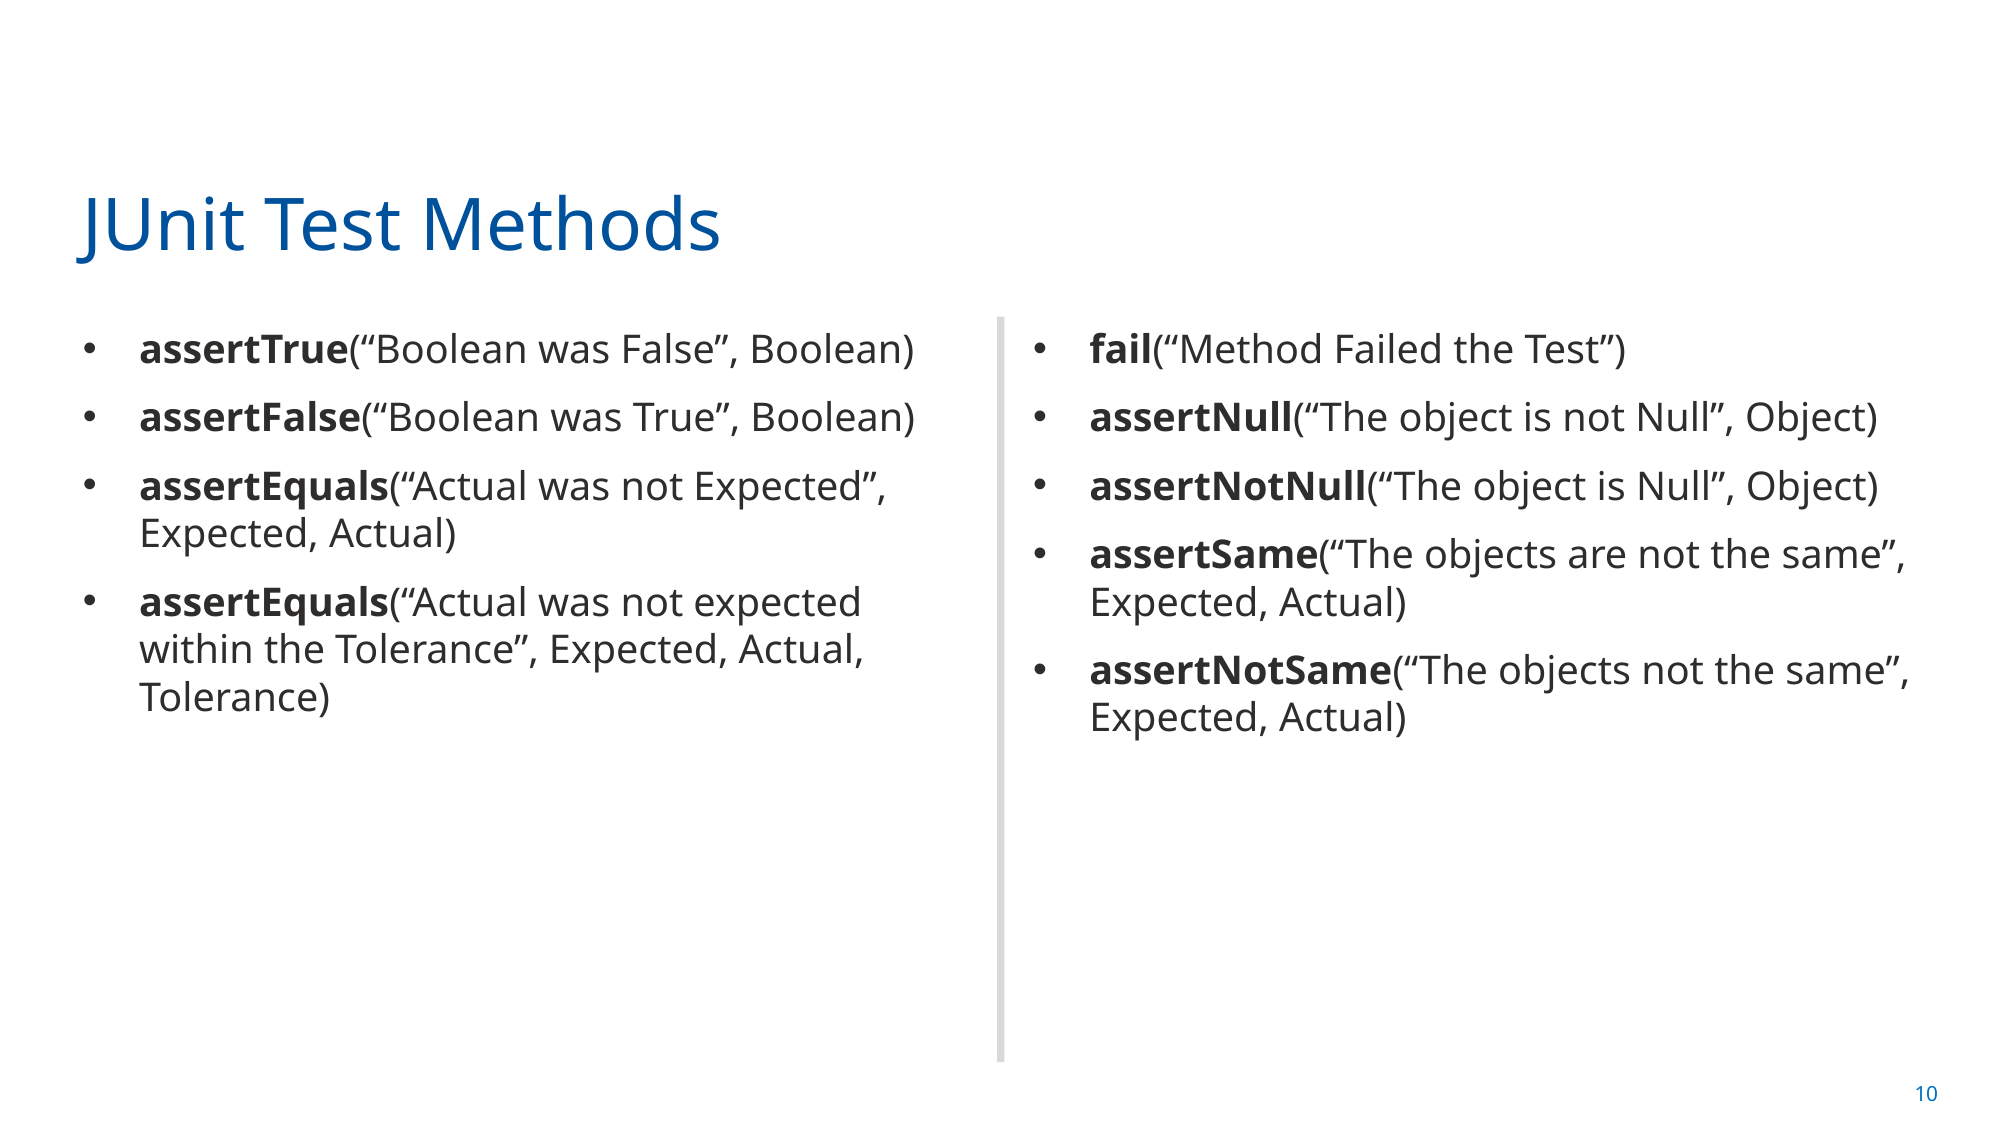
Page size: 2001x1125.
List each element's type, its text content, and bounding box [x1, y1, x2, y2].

list fail(“Method Failed the Test”) assertNull(“The object is not Null”, Object) assertNotNull(“The object is Null”, Object) assertSame(“The objects are not the same”, Expected, Actual) assertNotSame(“The objects not the same”, Expected, Actual) [1018, 316, 1934, 1063]
list assertTrue(“Boolean was False”, Boolean) assertFalse(“Boolean was True”, Boolean) assertEquals(“Actual was not Expected”, Expected, Actual) assertEquals(“Actual was not expected within the Tolerance”, Expected, Actual, Tolerance) [67, 316, 984, 1063]
title JUnit Test Methods [67, 170, 1565, 273]
